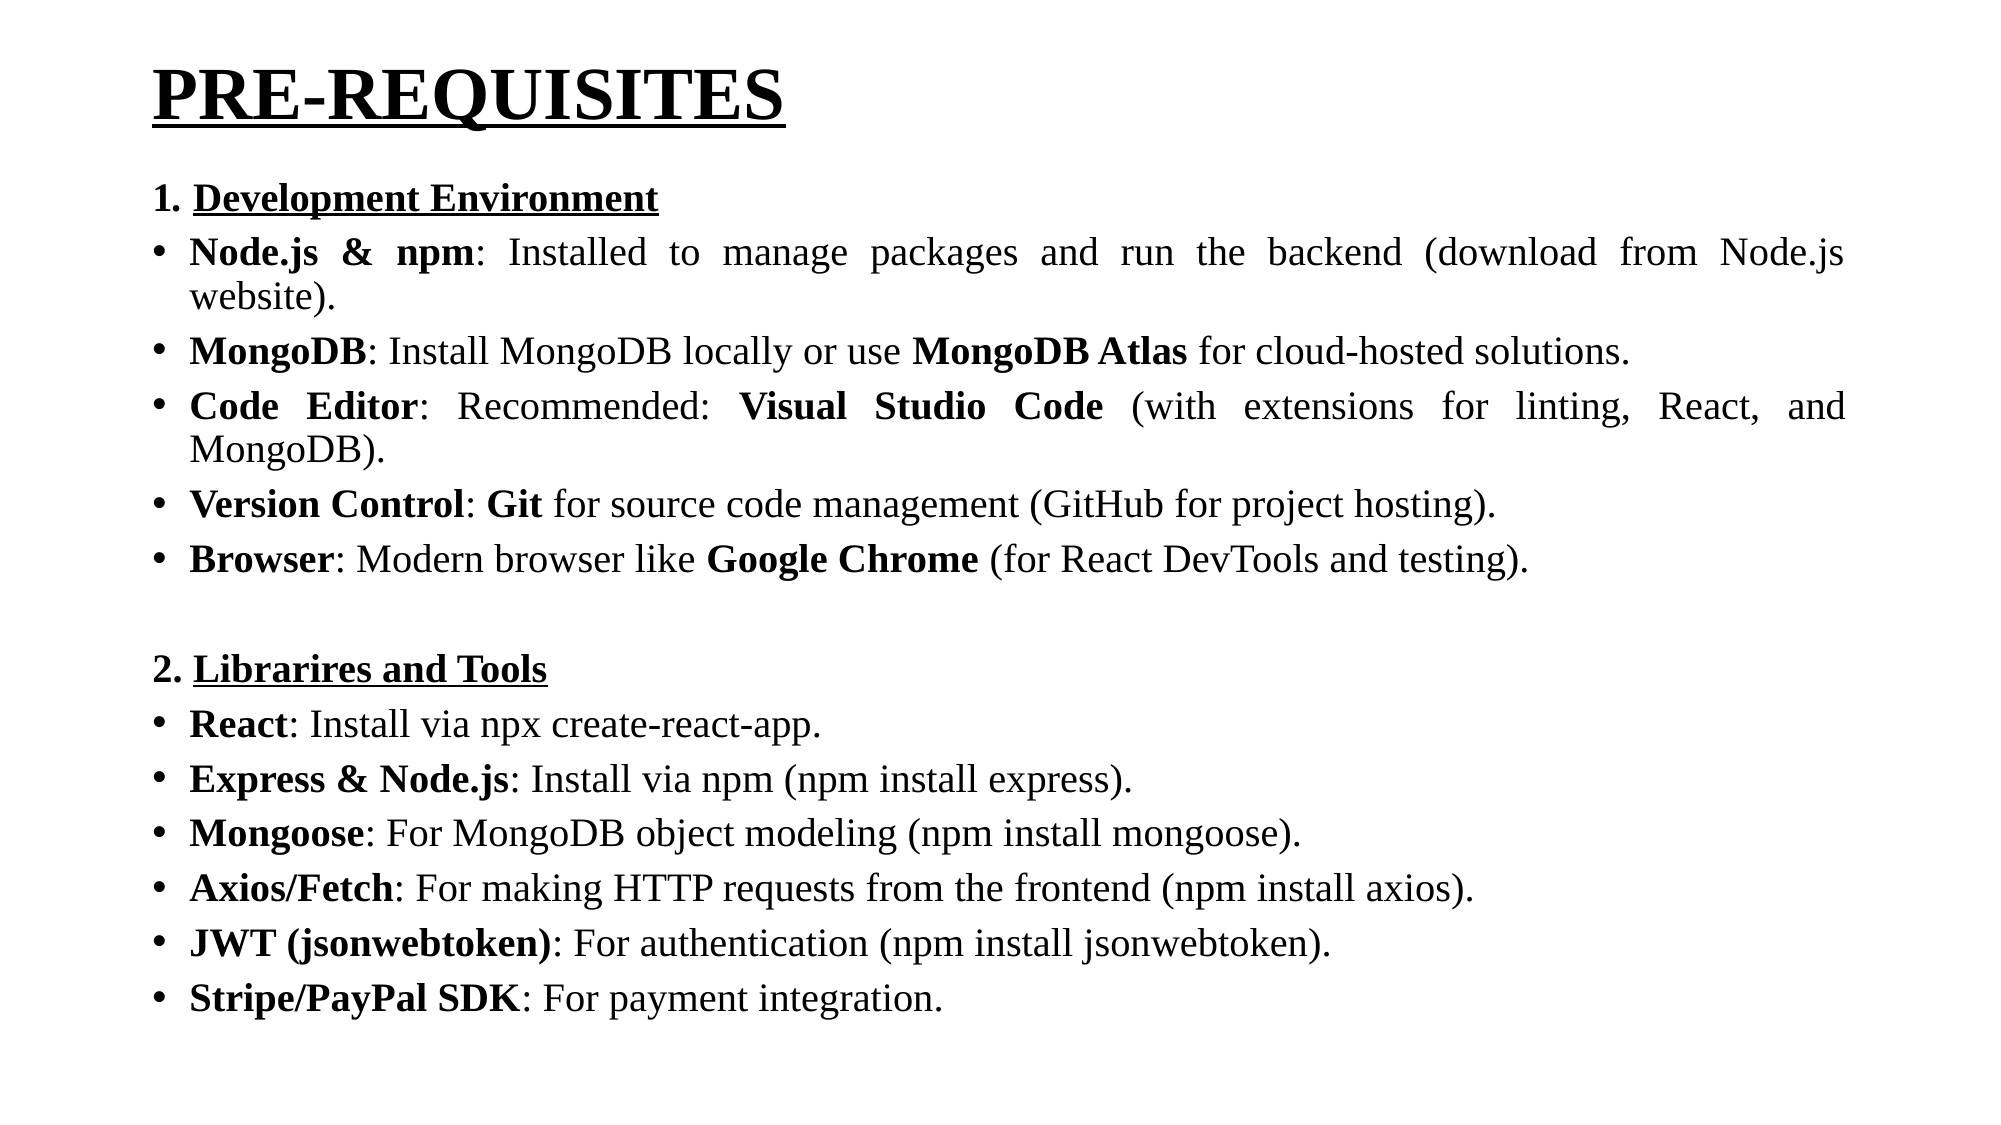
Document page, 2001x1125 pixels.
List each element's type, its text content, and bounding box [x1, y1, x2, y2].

title PRE-REQUISITES [137, 0, 1863, 168]
list 1. Development Environment Node.js & npm: Installed to manage packages and run the backend (download from Node.js website). MongoDB: Install MongoDB locally or use MongoDB Atlas for cloud-hosted solutions. Code Editor: Recommended: Visual Studio Code (with extensions for linting, React, and MongoDB). Version Control: Git for source code management (GitHub for project hosting). Browser: Modern browser like Google Chrome (for React DevTools and testing). 2. Librarires and Tools React: Install via npx create-react-app. Express & Node.js: Install via npm (npm install express). Mongoose: For MongoDB object modeling (npm install mongoose). Axios/Fetch: For making HTTP requests from the frontend (npm install axios). JWT (jsonwebtoken): For authentication (npm install jsonwebtoken). Stripe/PayPal SDK: For payment integration. [137, 168, 1863, 1037]
